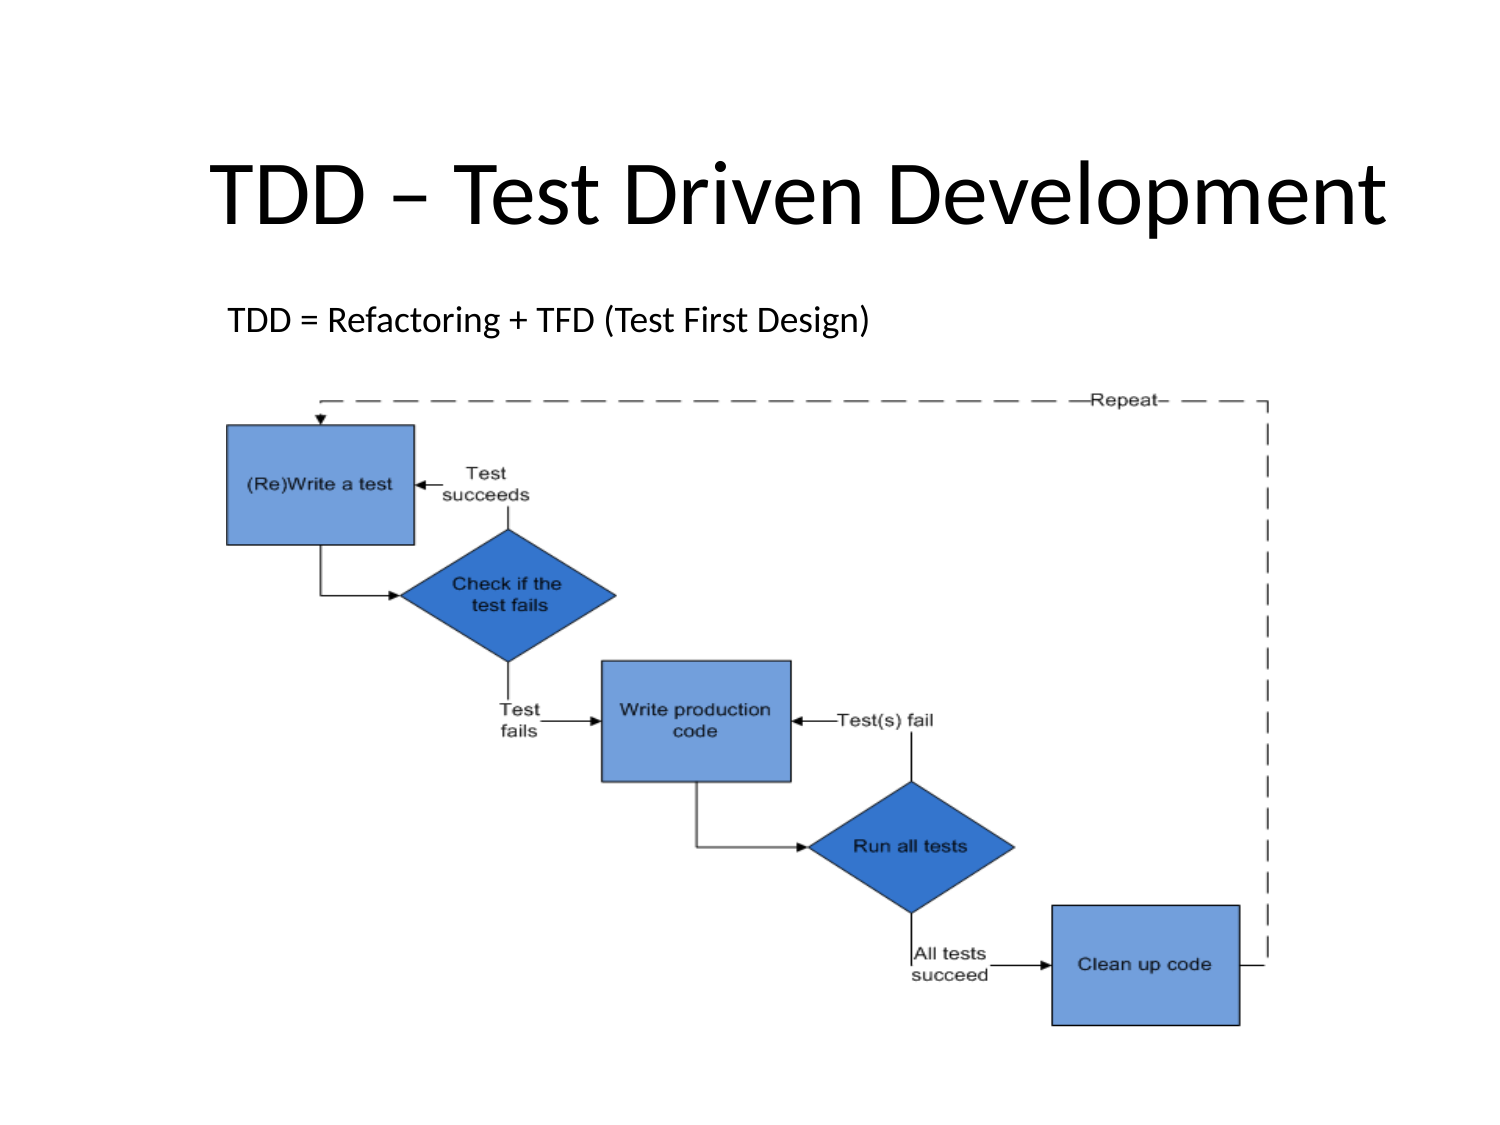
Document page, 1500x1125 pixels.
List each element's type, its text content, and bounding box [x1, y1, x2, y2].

picture [226, 387, 1295, 1041]
title TDD – Test Driven Development [174, 50, 1425, 325]
subtitle TDD = Refactoring + TFD (Test First Design) [212, 287, 1425, 363]
